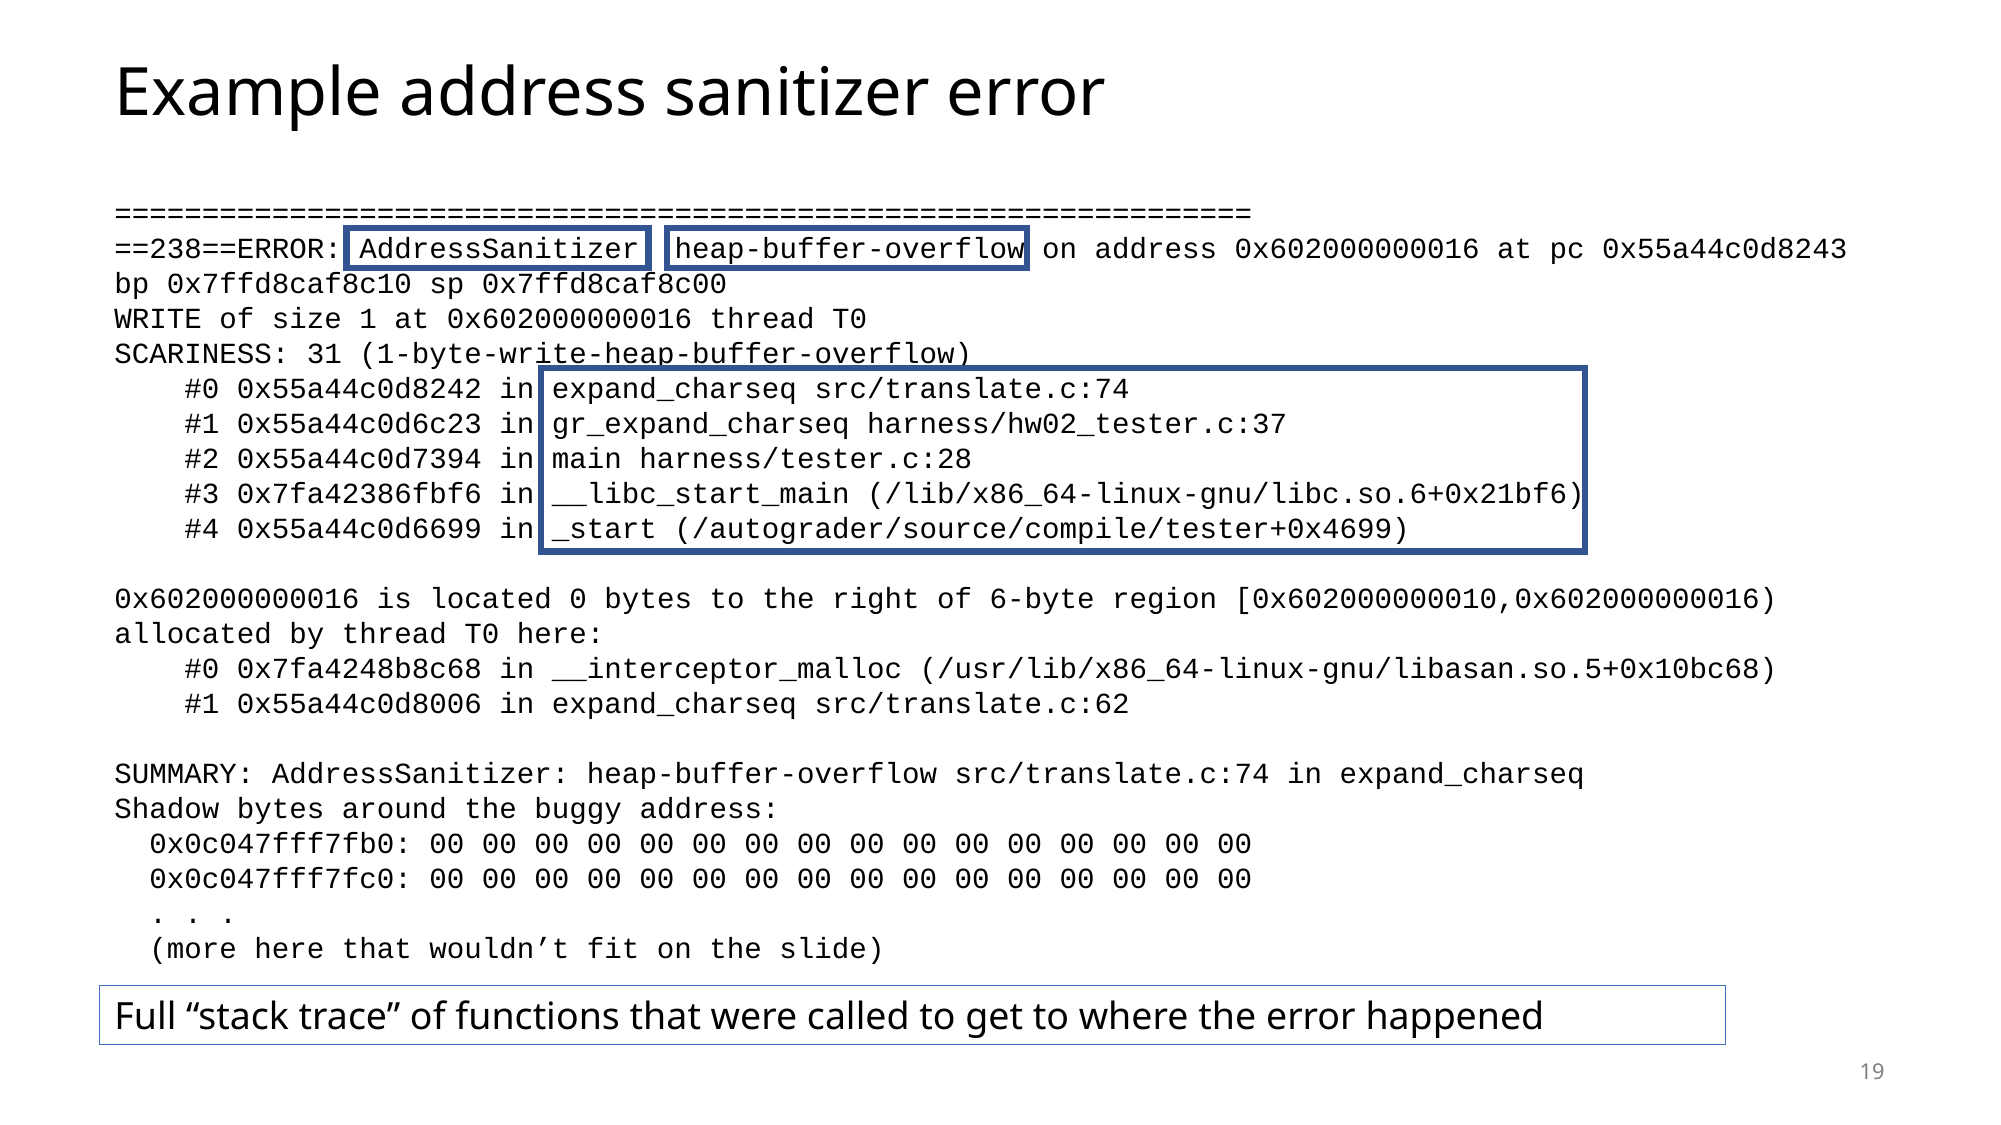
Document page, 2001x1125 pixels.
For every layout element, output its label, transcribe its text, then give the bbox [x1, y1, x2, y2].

text_box ================================================================= ==238==ERROR: AddressSanitizer: heap-buffer-overflow on address 0x602000000016 at pc 0x55a44c0d8243 bp 0x7ffd8caf8c10 sp 0x7ffd8caf8c00 WRITE of size 1 at 0x602000000016 thread T0 SCARINESS: 31 (1-byte-write-heap-buffer-overflow) #0 0x55a44c0d8242 in expand_charseq src/translate.c:74 #1 0x55a44c0d6c23 in gr_expand_charseq harness/hw02_tester.c:37 #2 0x55a44c0d7394 in main harness/tester.c:28 #3 0x7fa42386fbf6 in __libc_start_main (/lib/x86_64-linux-gnu/libc.so.6+0x21bf6) #4 0x55a44c0d6699 in _start (/autograder/source/compile/tester+0x4699) 0x602000000016 is located 0 bytes to the right of 6-byte region [0x602000000010,0x602000000016) allocated by thread T0 here: #0 0x7fa4248b8c68 in __interceptor_malloc (/usr/lib/x86_64-linux-gnu/libasan.so.5+0x10bc68) #1 0x55a44c0d8006 in expand_charseq src/translate.c:62 SUMMARY: AddressSanitizer: heap-buffer-overflow src/translate.c:74 in expand_charseq Shadow bytes around the buggy address: 0x0c047fff7fb0: 00 00 00 00 00 00 00 00 00 00 00 00 00 00 00 00 0x0c047fff7fc0: 00 00 00 00 00 00 00 00 00 00 00 00 00 00 00 00 . . . (more here that wouldn’t fit on the slide) [99, 187, 1900, 972]
text_box [345, 227, 650, 269]
text_box [666, 227, 1028, 269]
slide_number 19 [1749, 1042, 1900, 1103]
text_box Full “stack trace” of functions that were called to get to where the error happened [99, 985, 1726, 1045]
title Example address sanitizer error [99, 37, 1900, 150]
text_box [540, 367, 1586, 553]
